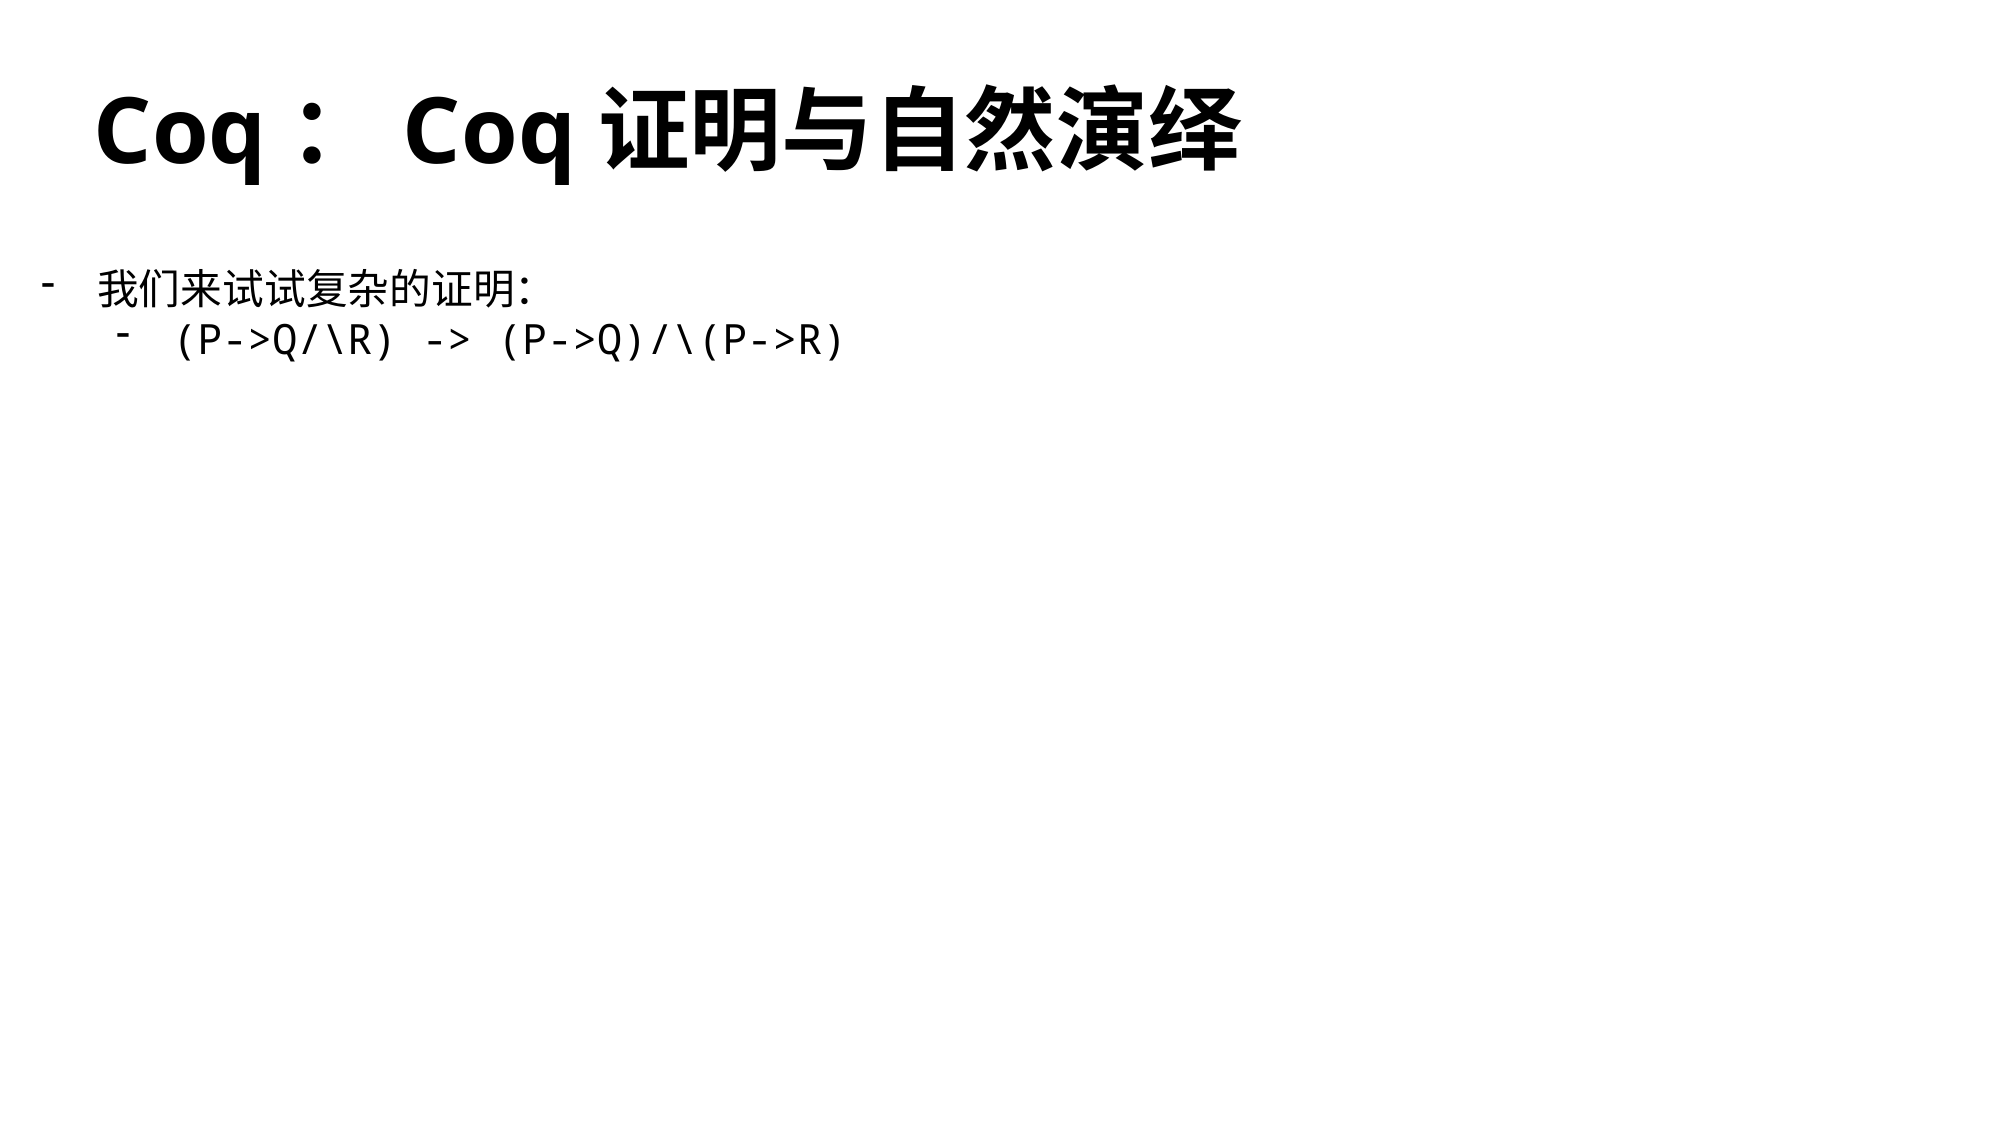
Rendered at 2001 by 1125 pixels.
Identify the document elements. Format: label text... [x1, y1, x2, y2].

title Coq：Coq证明与自然演绎 [78, 25, 1804, 243]
text_box 我们来试试复杂的证明： (P->Q/\R) -> (P->Q)/\(P->R) [26, 255, 863, 371]
